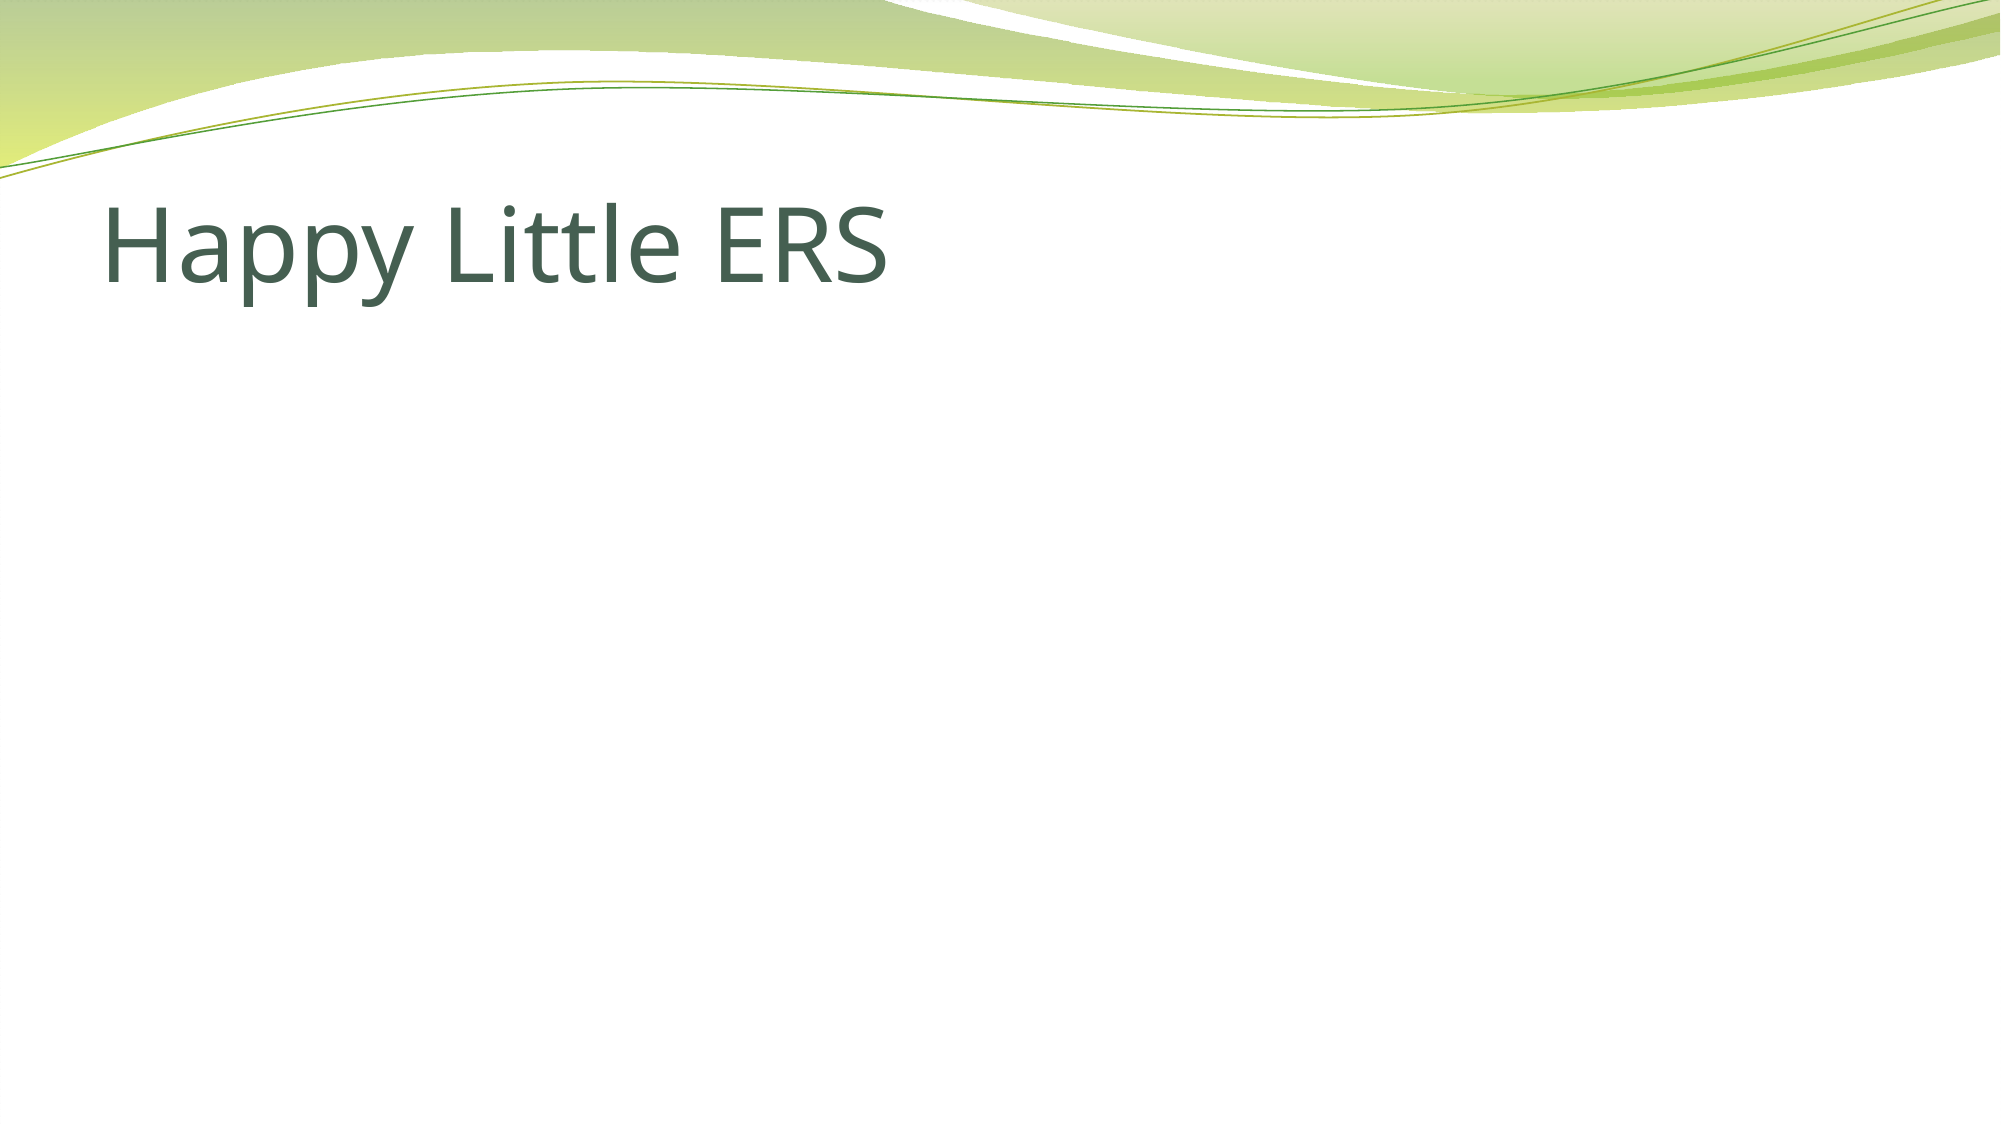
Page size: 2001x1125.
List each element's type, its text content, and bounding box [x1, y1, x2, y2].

title Happy Little ERS [99, 115, 1900, 303]
